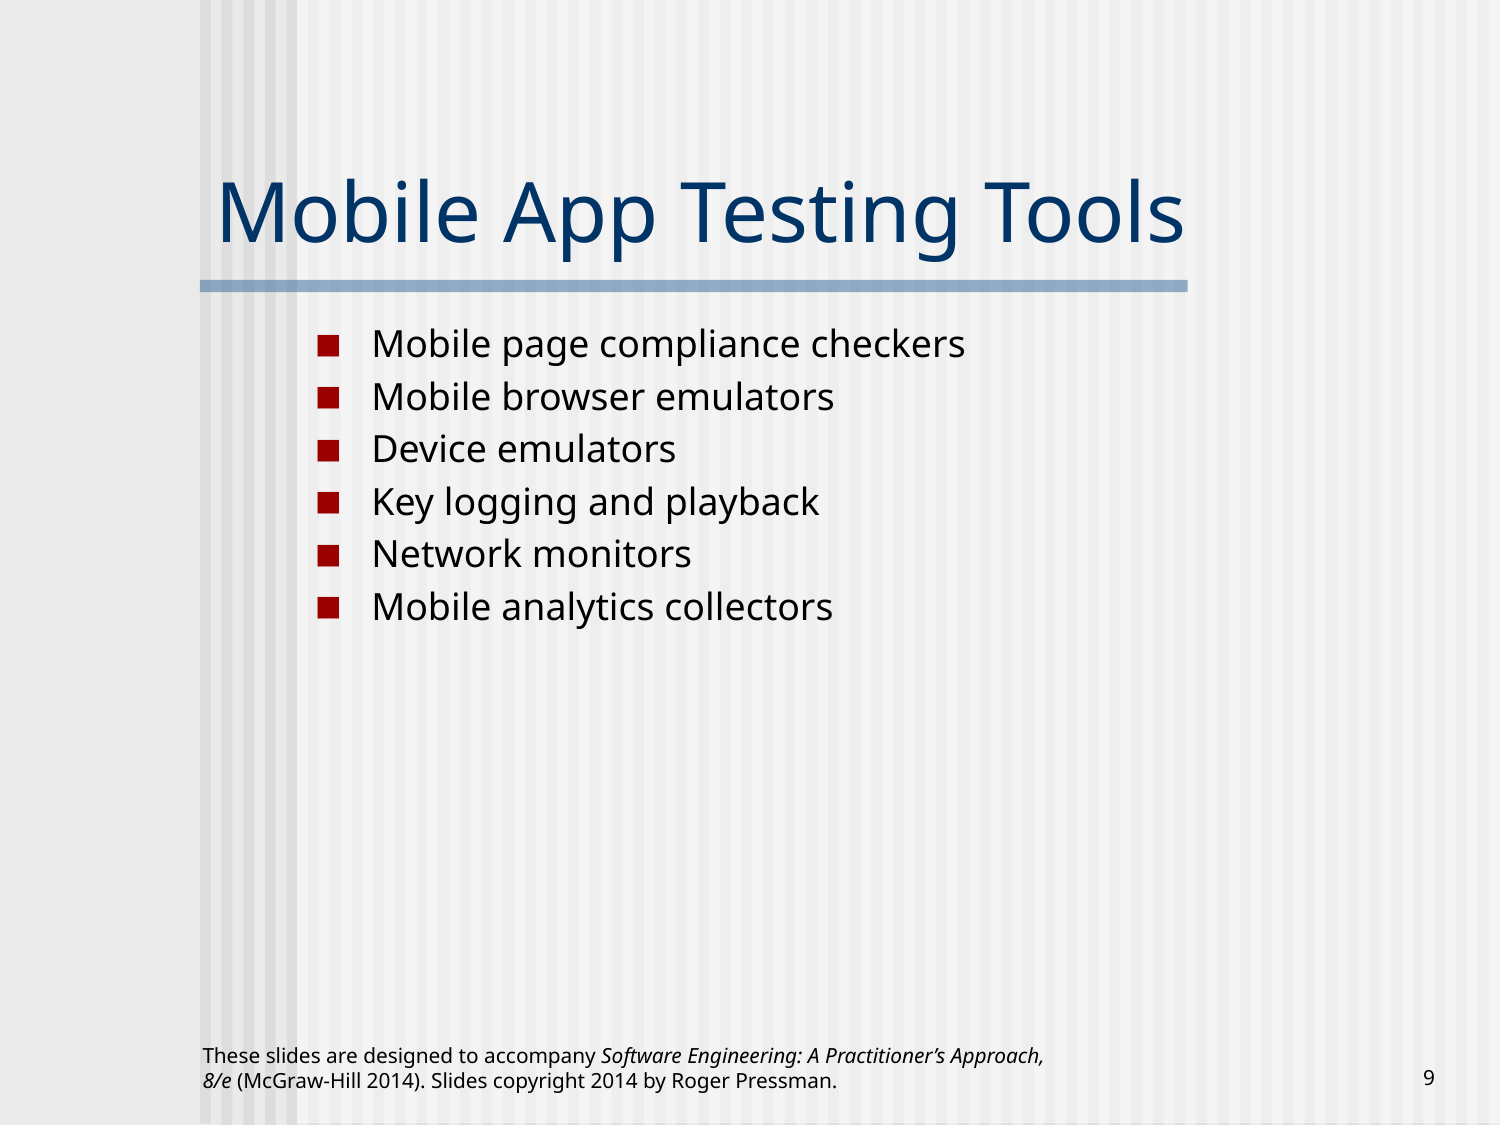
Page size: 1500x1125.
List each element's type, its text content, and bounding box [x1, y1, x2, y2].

list Mobile page compliance checkers Mobile browser emulators Device emulators Key logging and playback Network monitors Mobile analytics collectors [300, 312, 1438, 1000]
text_box ‹#› [1237, 1024, 1450, 1100]
text_box These slides are designed to accompany Software Engineering: A Practitioner’s Approach, 8/e (McGraw-Hill 2014). Slides copyright 2014 by Roger Pressman. [187, 1024, 1088, 1100]
title Mobile App Testing Tools [200, 162, 1300, 267]
